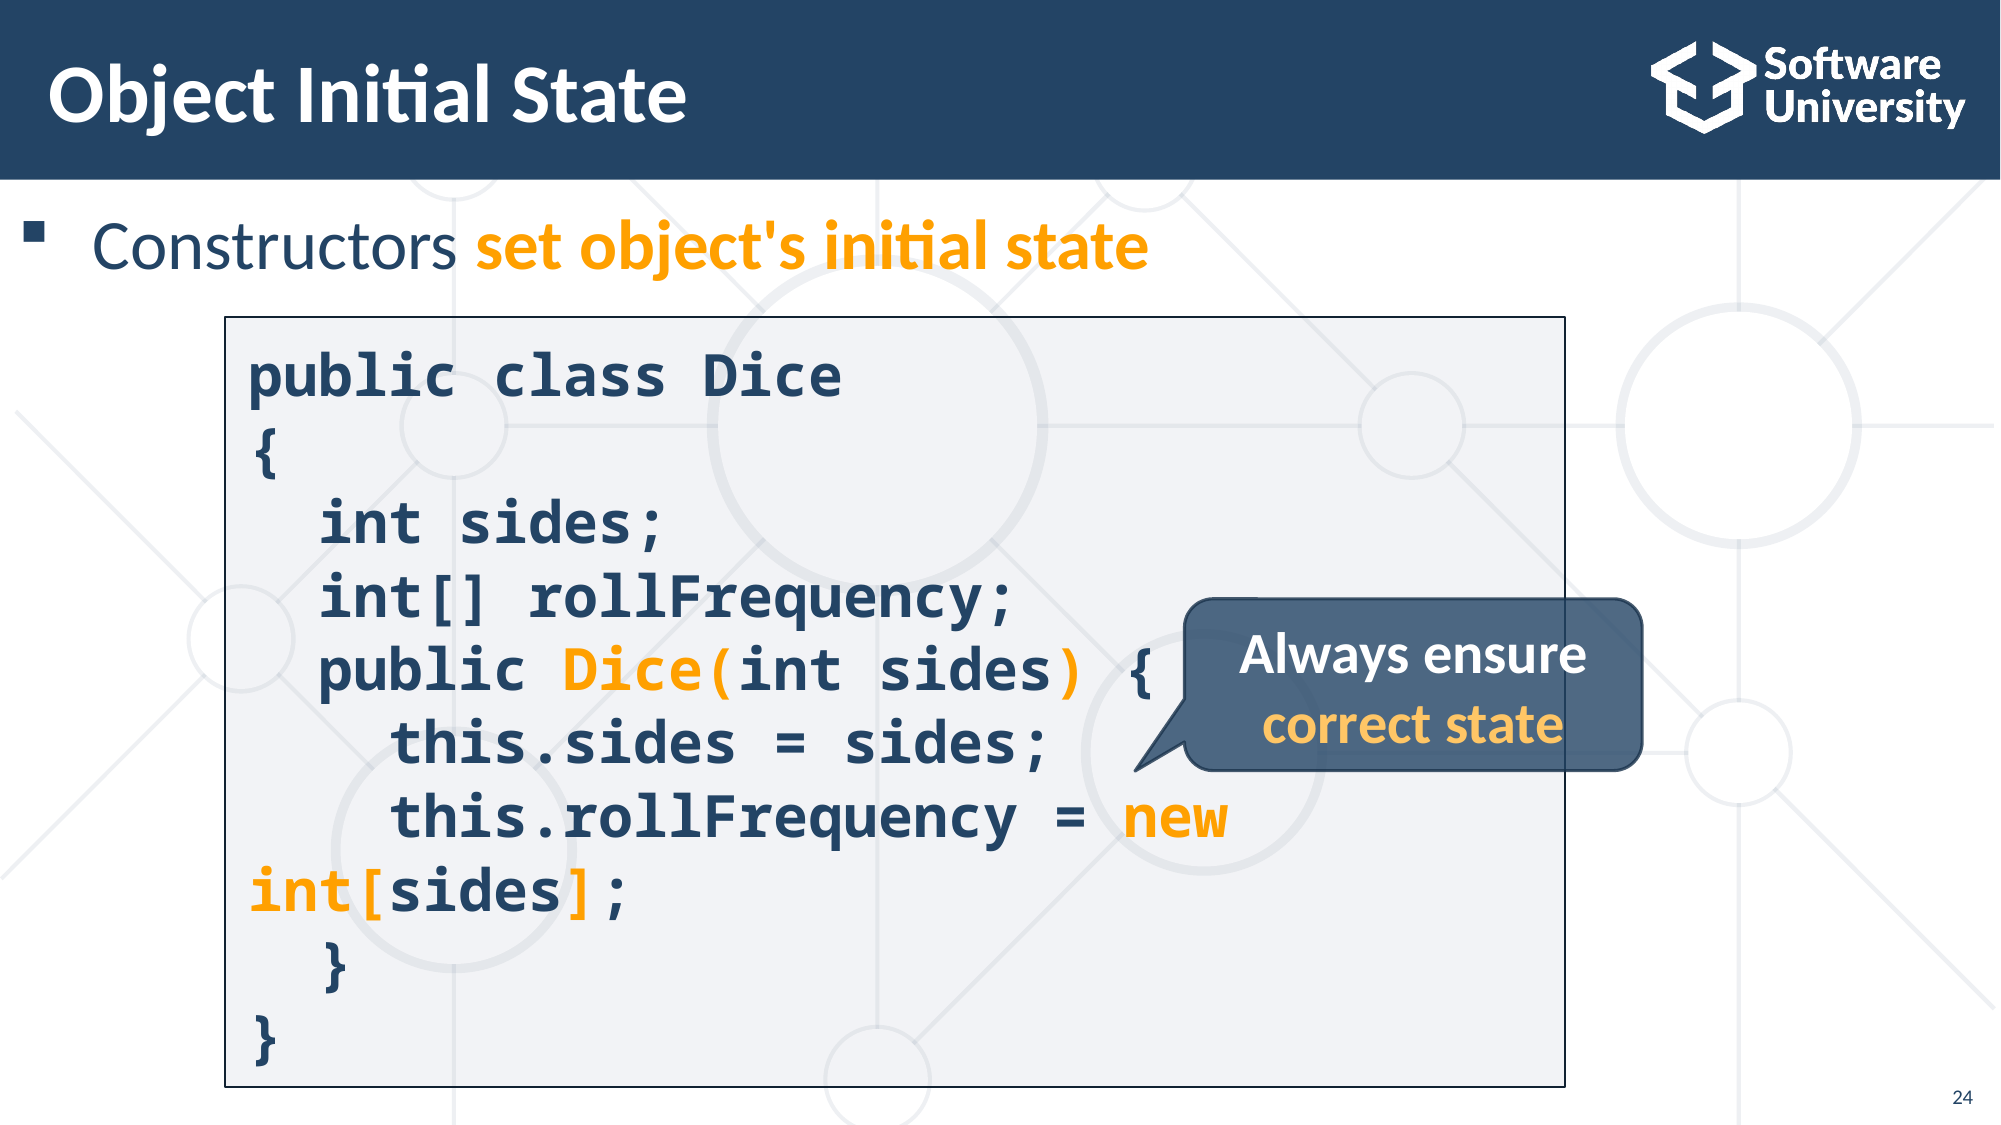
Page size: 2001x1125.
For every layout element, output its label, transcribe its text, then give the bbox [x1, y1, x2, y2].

text_box 24 [1927, 1067, 1989, 1117]
picture [1651, 41, 1966, 134]
text_box Constructors set object's initial state [0, 188, 1937, 1103]
text_box Always ensure correct state [1133, 596, 1645, 773]
title Object Initial State [31, 16, 1625, 162]
